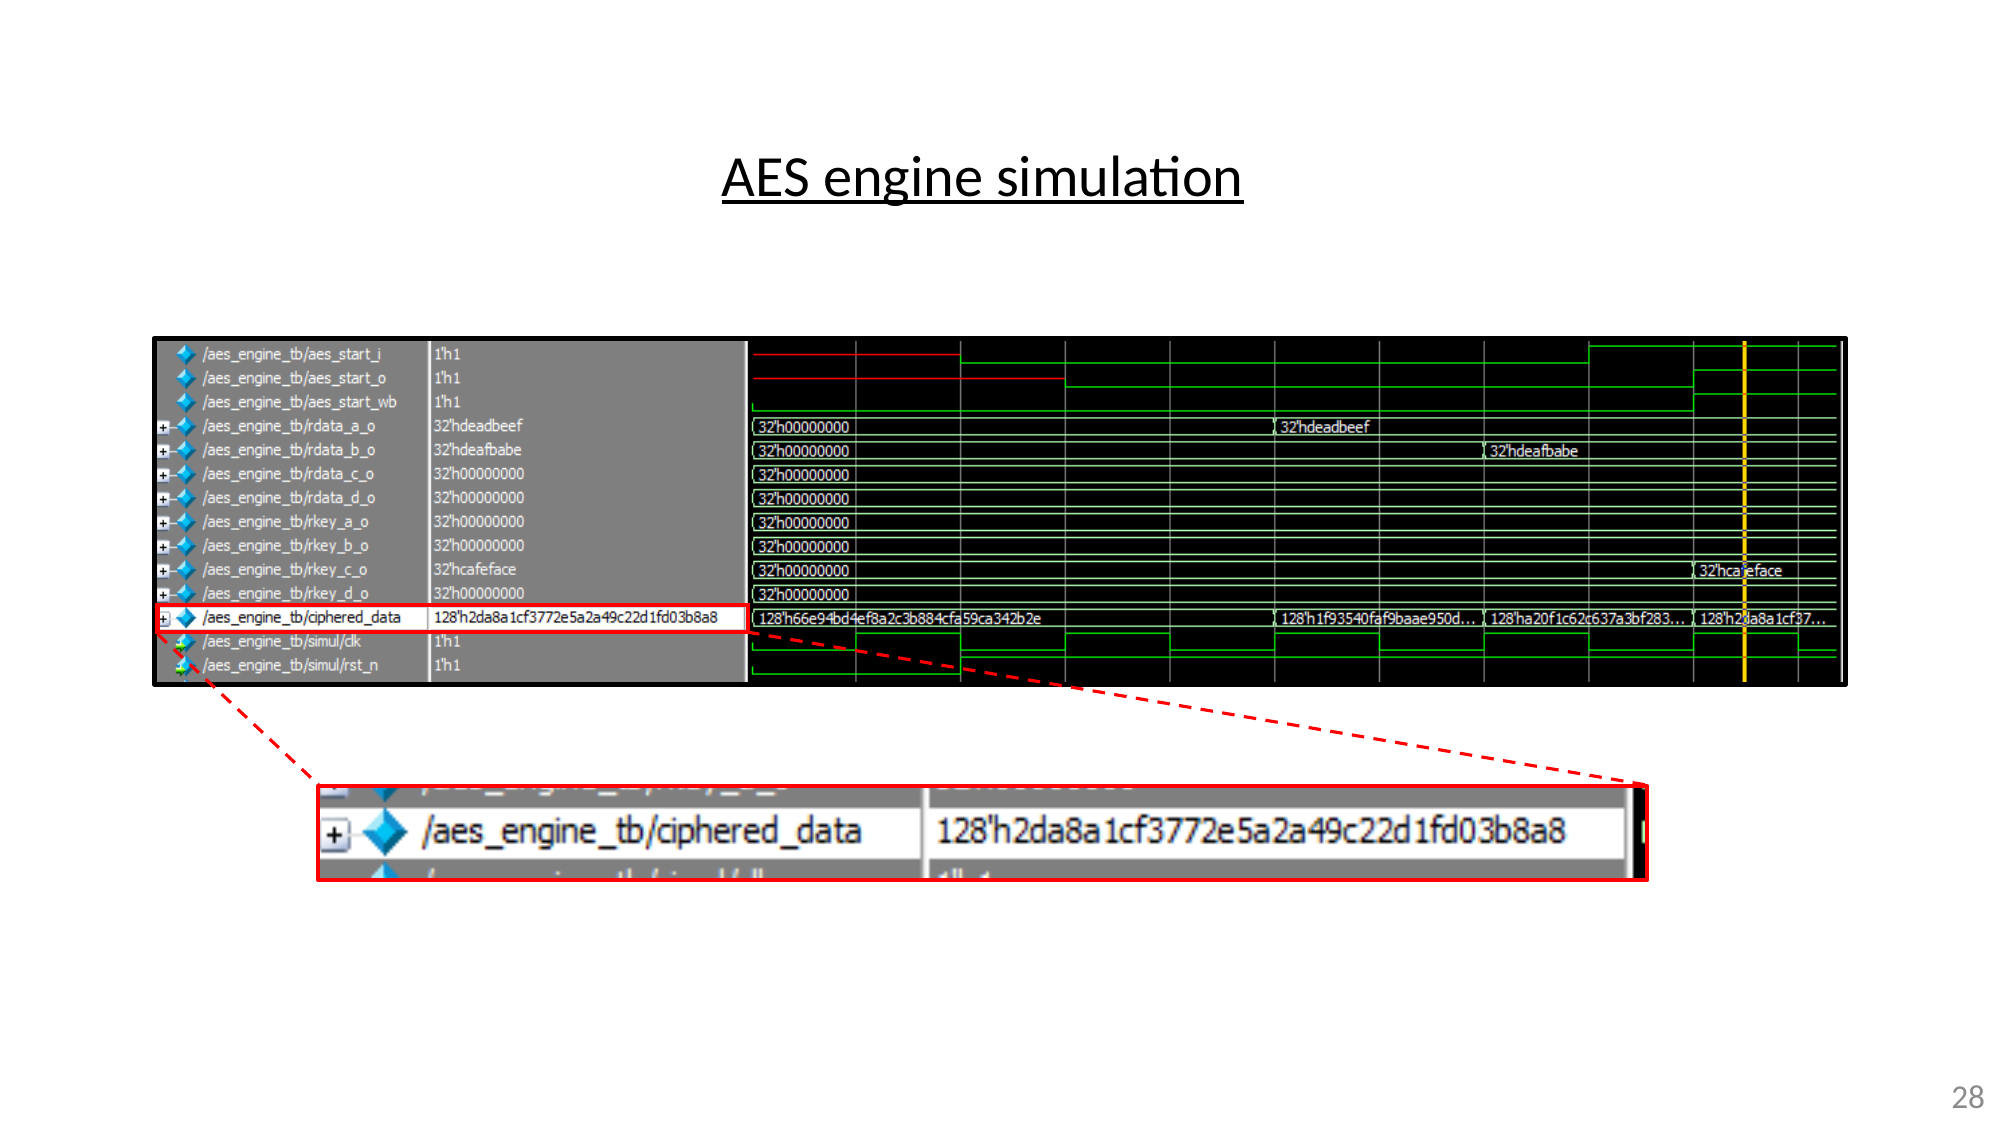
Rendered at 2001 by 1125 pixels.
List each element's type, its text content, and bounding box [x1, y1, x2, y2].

text_box AES engine simulation [648, 130, 1317, 216]
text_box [156, 340, 1844, 879]
text_box 28 [1926, 1065, 2000, 1125]
